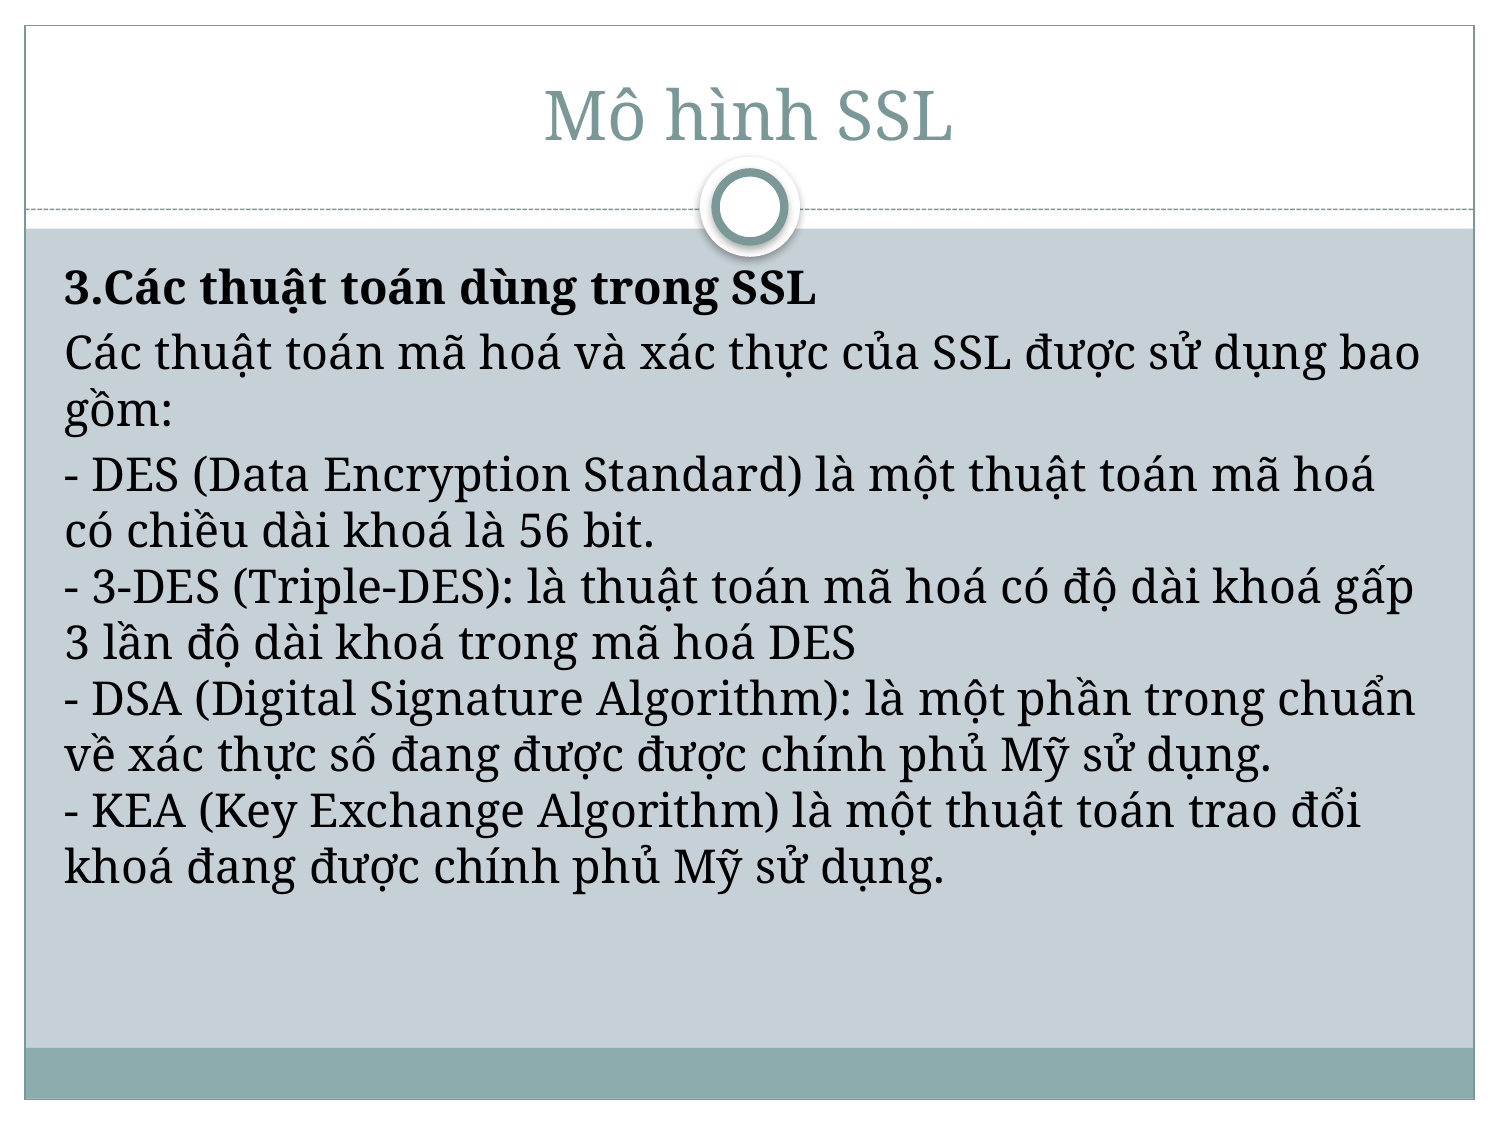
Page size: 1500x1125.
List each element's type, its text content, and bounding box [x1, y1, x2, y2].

title Mô hình SSL [49, 37, 1450, 163]
list 3.Các thuật toán dùng trong SSL Các thuật toán mã hoá và xác thực của SSL được sử dụng bao gồm: - DES (Data Encryption Standard) là một thuật toán mã hoá có chiều dài khoá là 56 bit. - 3-DES (Triple-DES): là thuật toán mã hoá có độ dài khoá gấp 3 lần độ dài khoá trong mã hoá DES - DSA (Digital Signature Algorithm): là một phần trong chuẩn về xác thực số đang được được chính phủ Mỹ sử dụng. - KEA (Key Exchange Algorithm) là một thuật toán trao đổi khoá đang được chính phủ Mỹ sử dụng. [49, 250, 1445, 1001]
